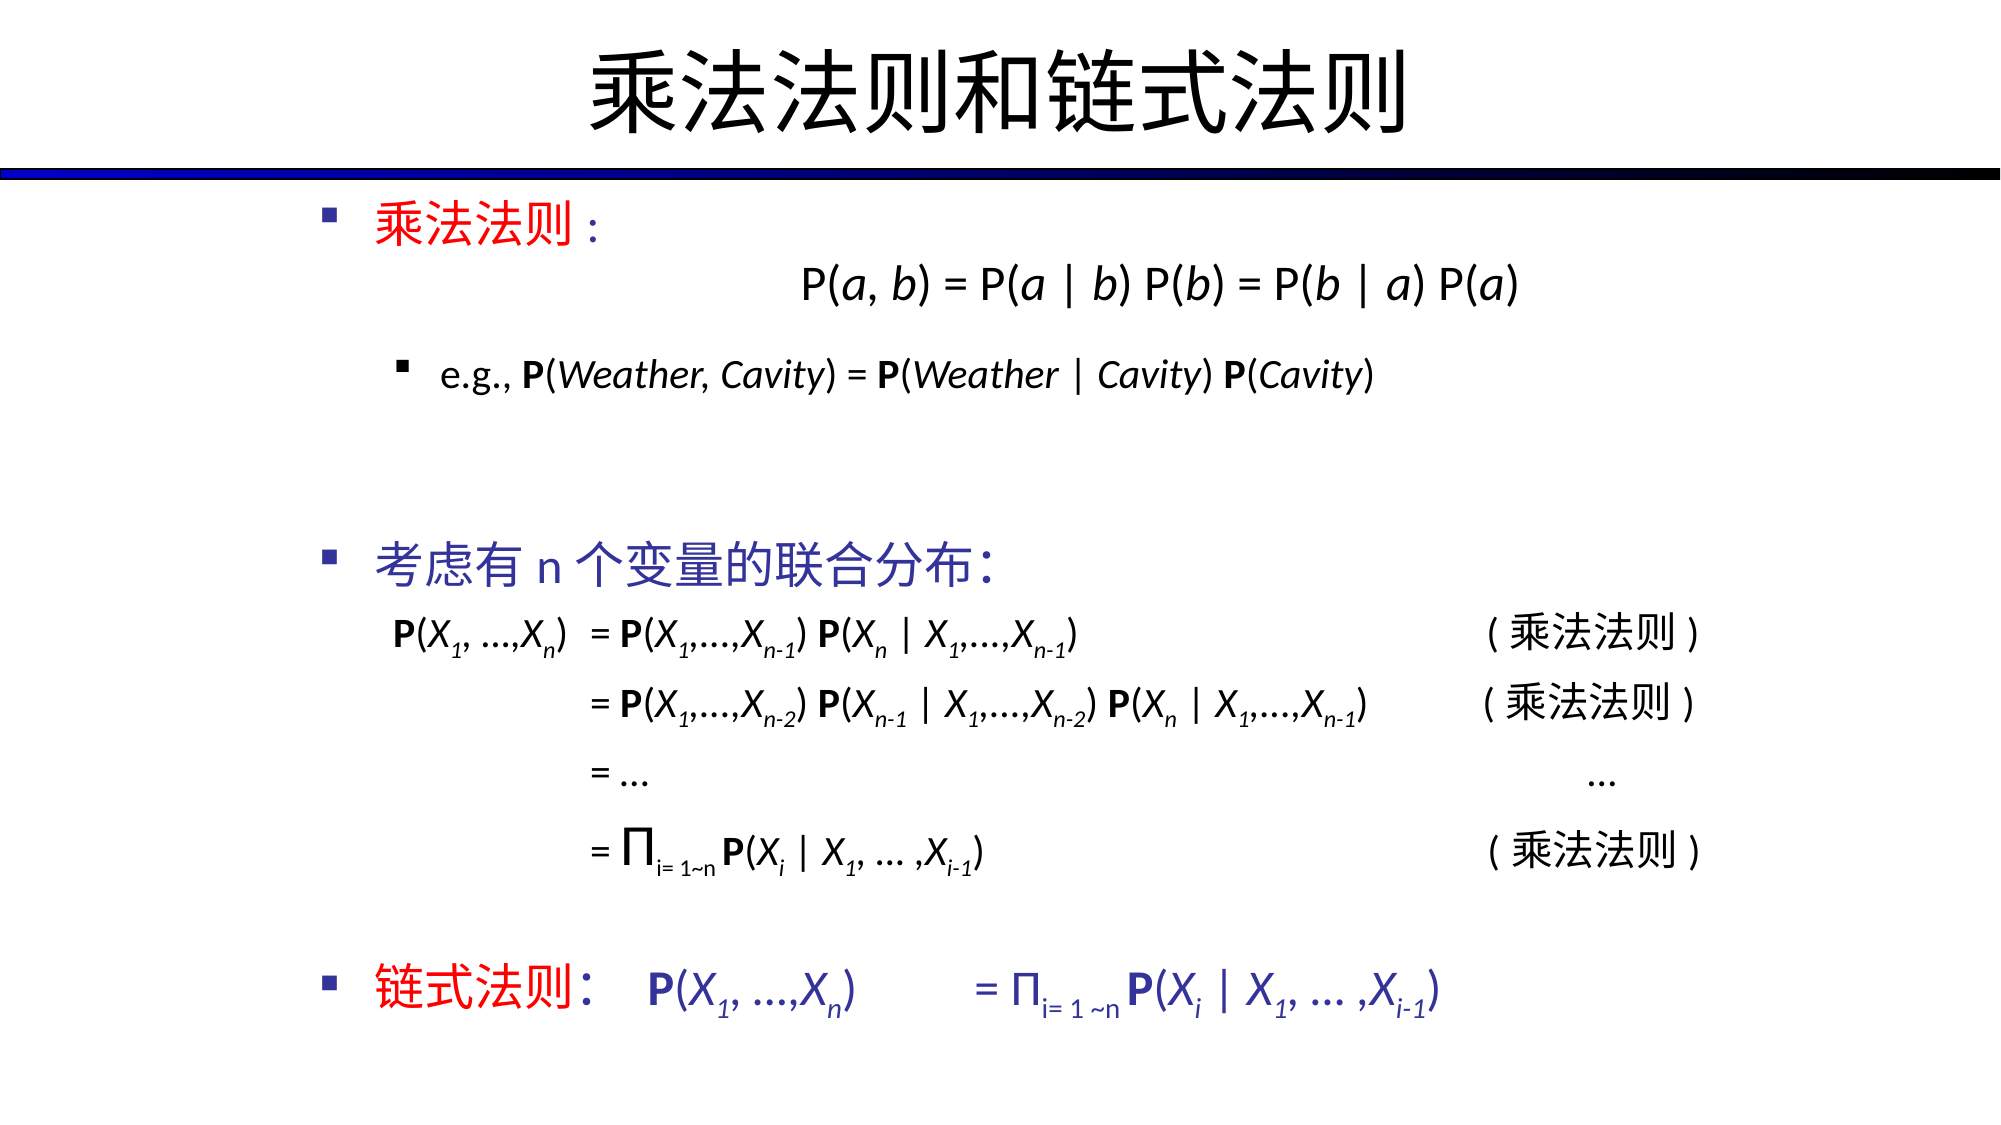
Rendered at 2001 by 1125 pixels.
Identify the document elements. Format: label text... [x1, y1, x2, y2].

list 乘法法则: P(a, b) = P(a | b) P(b) = P(b | a) P(a) e.g., P(Weather, Cavity) = P(Weather | Cavity) P(Cavity) 考虑有n个变量的联合分布： P(X1, …,Xn) = P(X1,...,Xn-1) P(Xn | X1,...,Xn-1) (乘法法则) = P(X1,...,Xn-2) P(Xn-1 | X1,...,Xn-2) P(Xn | X1,...,Xn-1) (乘法法则) = … … = Пi= 1~n P(Xi | X1, … ,Xi-1) (乘法法则) 链式法则： P(X1, …,Xn) = Пi= 1 ~n P(Xi | X1, … ,Xi-1) [302, 196, 1944, 1063]
title 乘法法则和链式法则 [0, 0, 2000, 184]
